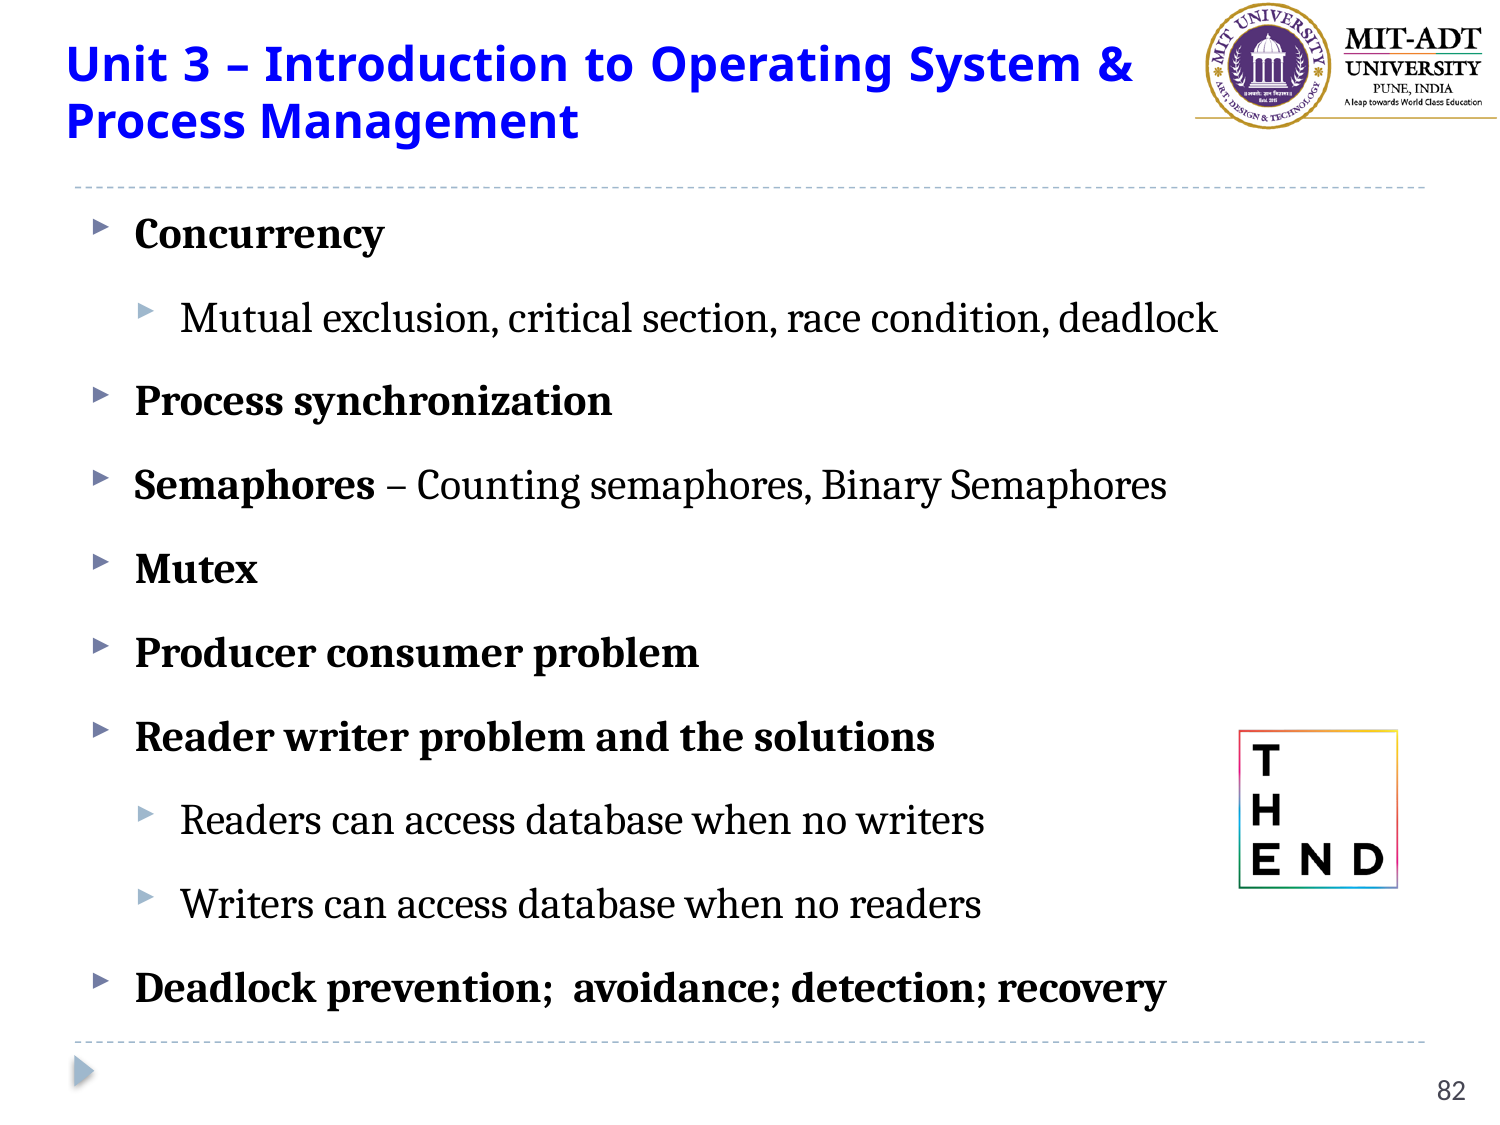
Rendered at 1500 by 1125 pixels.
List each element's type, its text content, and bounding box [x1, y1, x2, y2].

picture [1187, 0, 1500, 132]
title Unit 3 – Introduction to Operating System & Process Management [49, 31, 1151, 151]
slide_number 82 [1156, 1064, 1482, 1125]
list Concurrency Mutual exclusion, critical section, race condition, deadlock Process synchronization Semaphores – Counting semaphores, Binary Semaphores Mutex Producer consumer problem Reader writer problem and the solutions Readers can access database when no writers Writers can access database when no readers Deadlock prevention; avoidance; detection; recovery [74, 196, 1471, 1038]
picture [1197, 688, 1440, 931]
